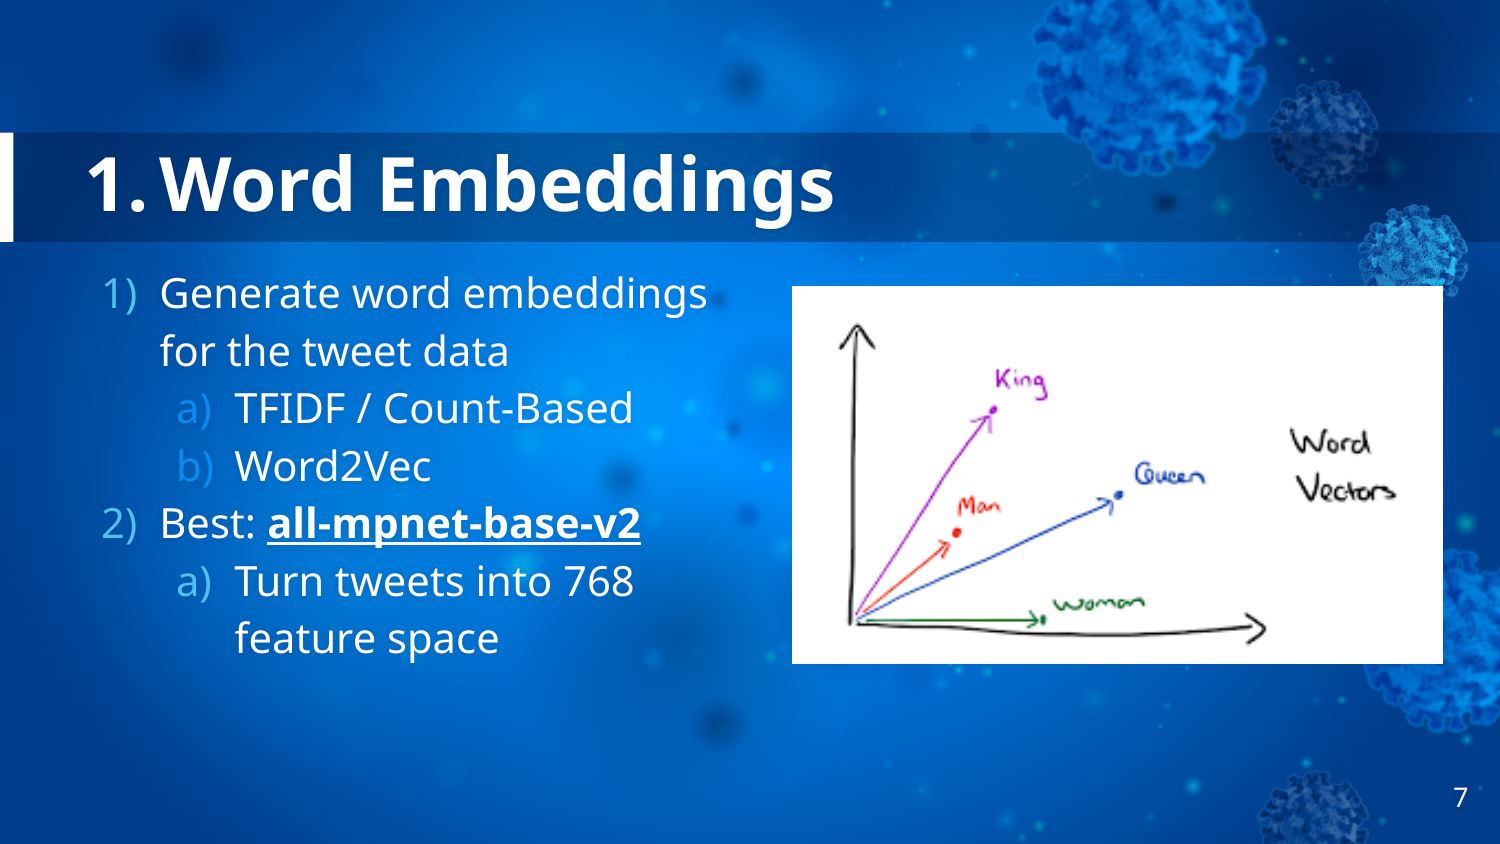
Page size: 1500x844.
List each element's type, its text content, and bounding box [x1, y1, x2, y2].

title Word Embeddings [84, 132, 1406, 242]
list Generate word embeddings for the tweet data TFIDF / Count-Based Word2Vec Best: all-mpnet-base-v2 Turn tweets into 768 feature space [84, 259, 751, 785]
slide_number ‹#› [1378, 766, 1469, 832]
picture [0, 0, 1500, 844]
